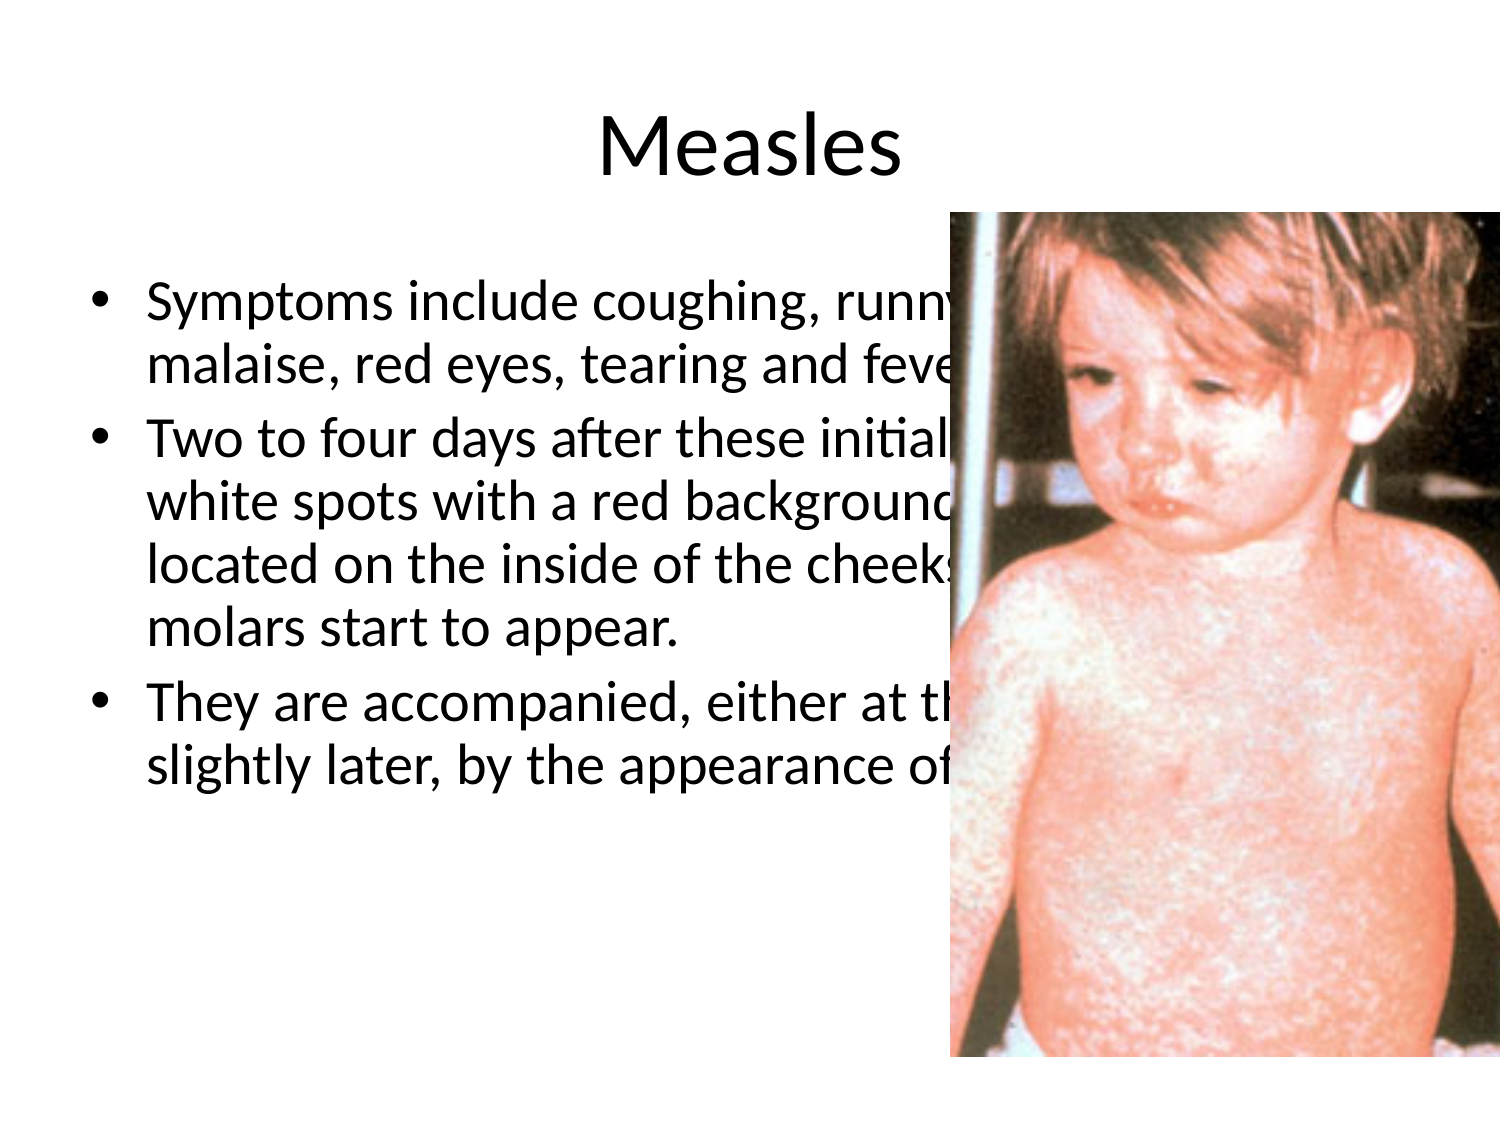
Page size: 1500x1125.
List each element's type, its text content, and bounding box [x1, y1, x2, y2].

list Symptoms include coughing, runny nose, stuffy nose, malaise, red eyes, tearing and fever. Two to four days after these initial symptoms, blue-white spots with a red background (Koplik's spots), located on the inside of the cheeks near the back molars start to appear. They are accompanied, either at the same time or slightly later, by the appearance of the measles rash. [75, 262, 944, 1005]
picture [949, 212, 1500, 1057]
title Measles [75, 45, 1425, 233]
